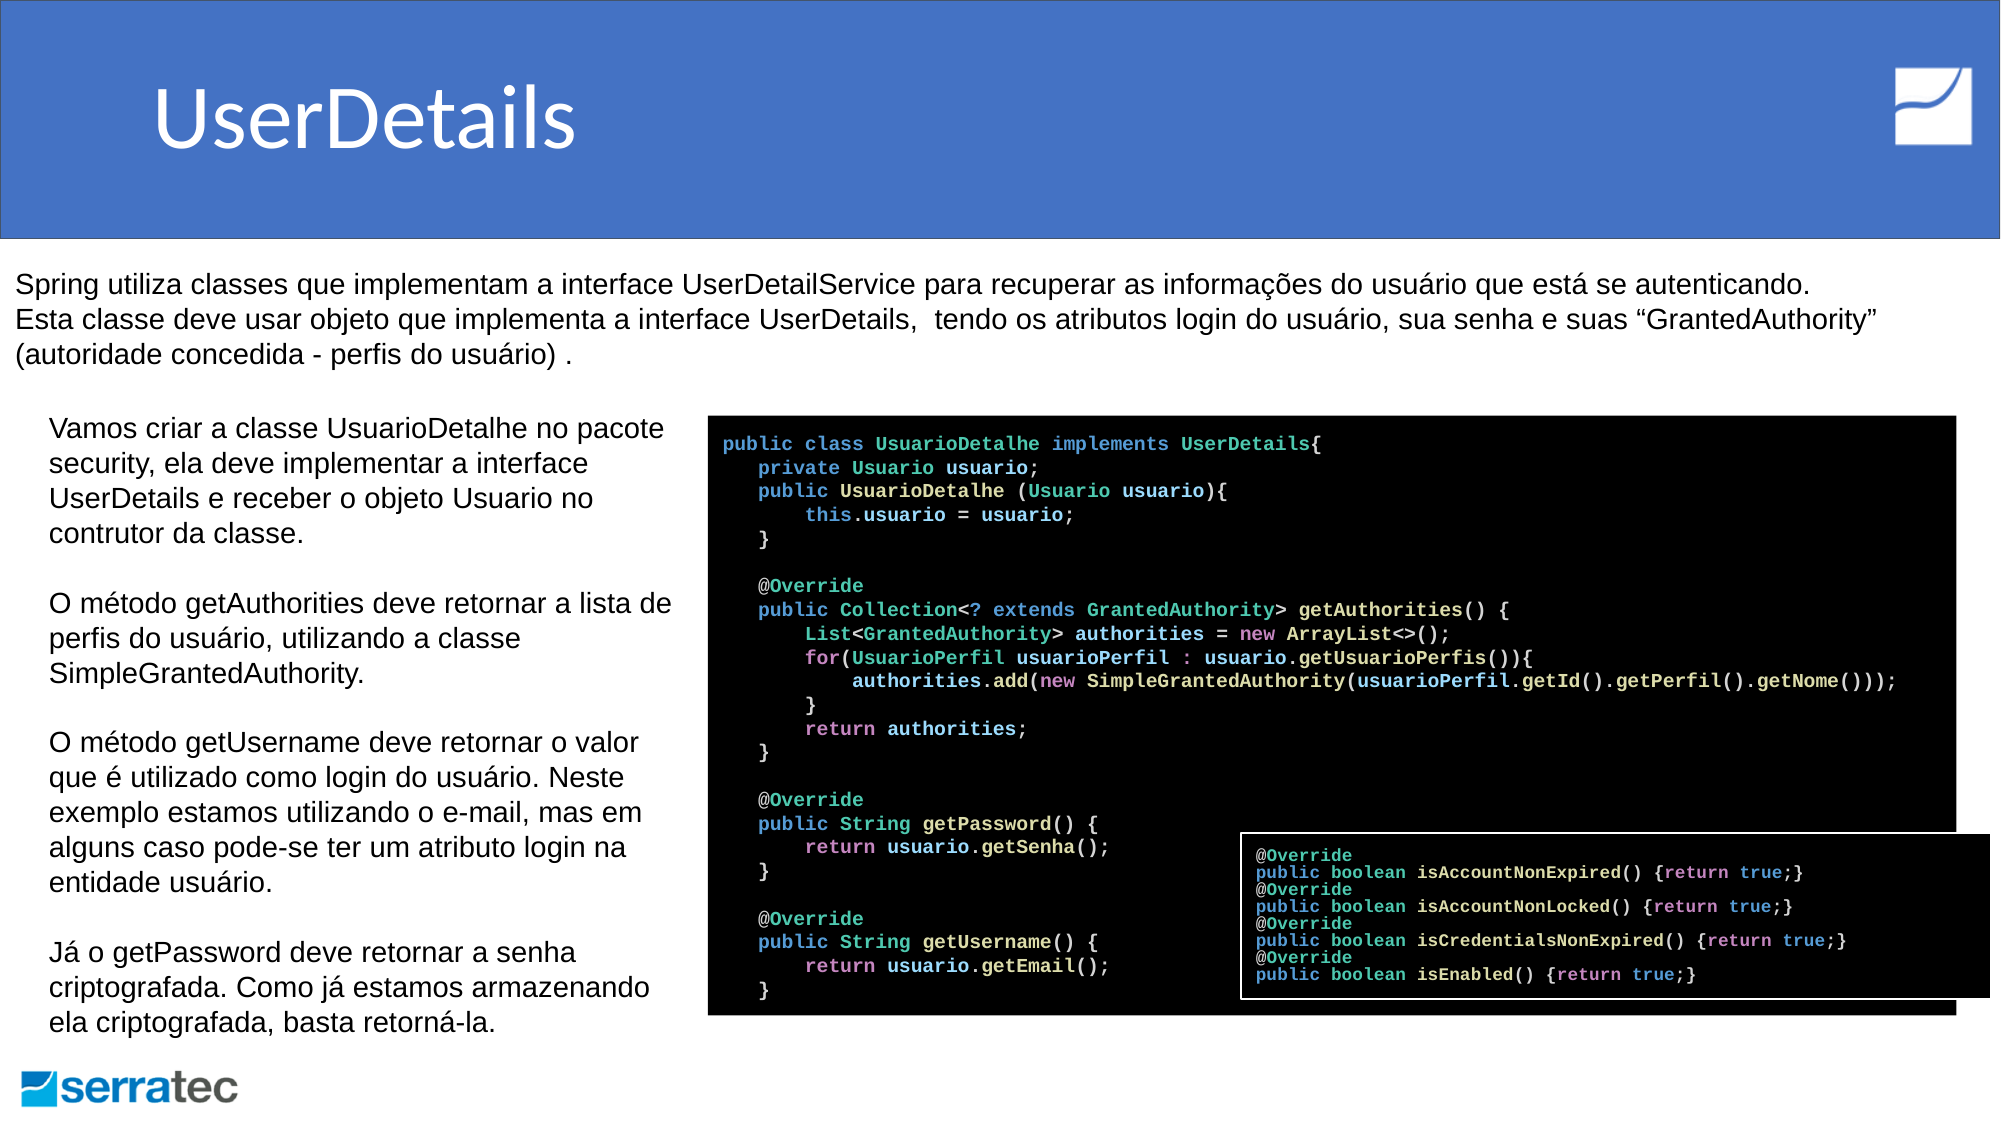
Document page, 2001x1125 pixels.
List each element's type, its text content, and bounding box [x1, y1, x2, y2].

text_box Spring utiliza classes que implementam a interface UserDetailService para recuperar as informações do usuário que está se autenticando. Esta classe deve usar objeto que implementa a interface UserDetails, tendo os atributos login do usuário, sua senha e suas “GrantedAuthority” (autoridade concedida - perfis do usuário) . [0, 250, 1957, 386]
picture [1895, 65, 1976, 148]
text_box @Override public boolean isAccountNonExpired() {return true;} @Override public boolean isAccountNonLocked() {return true;} @Override public boolean isCredentialsNonExpired() {return true;} @Override public boolean isEnabled() {return true;} [1240, 832, 1991, 999]
text_box public class UsuarioDetalhe implements UserDetails{ private Usuario usuario; public UsuarioDetalhe (Usuario usuario){ this.usuario = usuario; } @Override public Collection<? extends GrantedAuthority> getAuthorities() { List<GrantedAuthority> authorities = new ArrayList<>(); for(UsuarioPerfil usuarioPerfil : usuario.getUsuarioPerfis()){ authorities.add(new SimpleGrantedAuthority(usuarioPerfil.getId().getPerfil().getNome())); } return authorities; } @Override public String getPassword() { return usuario.getSenha(); } @Override public String getUsername() { return usuario.getEmail(); } [708, 415, 1957, 1016]
text_box Vamos criar a classe UsuarioDetalhe no pacote security, ela deve implementar a interface UserDetails e receber o objeto Usuario no contrutor da classe. O método getAuthorities deve retornar a lista de perfis do usuário, utilizando a classe SimpleGrantedAuthority. O método getUsername deve retornar o valor que é utilizado como login do usuário. Neste exemplo estamos utilizando o e-mail, mas em alguns caso pode-se ter um atributo login na entidade usuário. Já o getPassword deve retornar a senha criptografada. Como já estamos armazenando ela criptografada, basta retorná-la. [34, 394, 708, 1089]
picture [14, 1064, 247, 1113]
title UserDetails [137, 9, 1863, 228]
